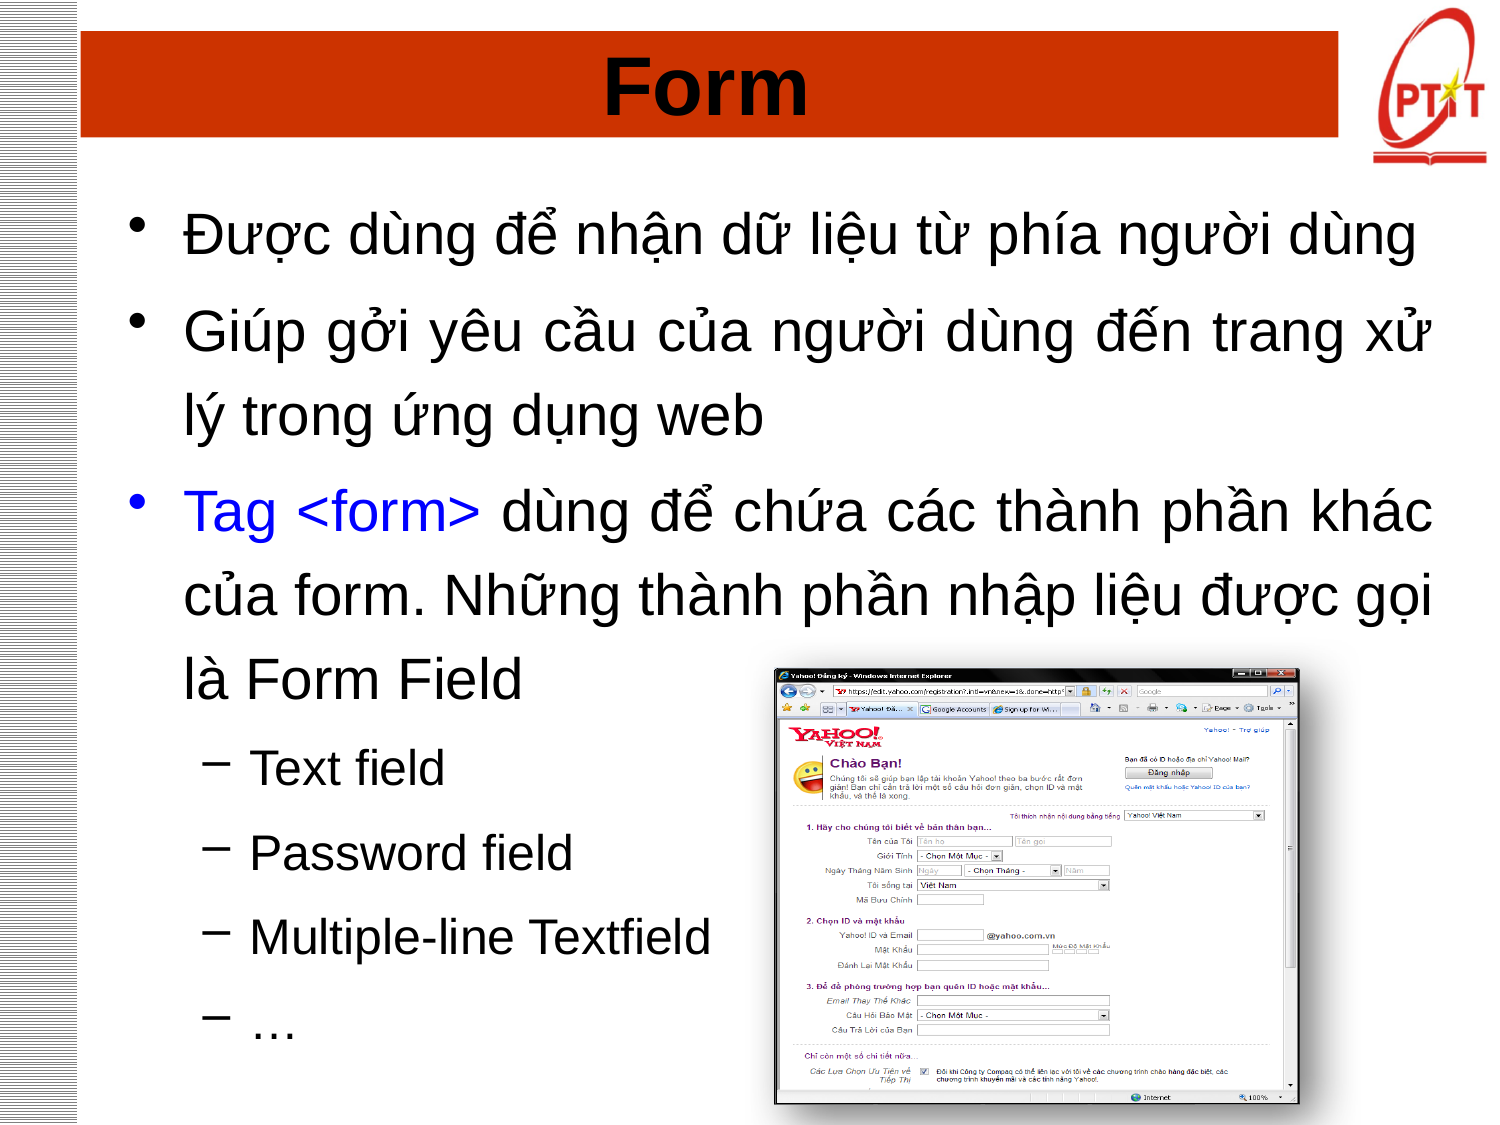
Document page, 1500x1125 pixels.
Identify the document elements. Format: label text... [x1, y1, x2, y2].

title Form [75, 24, 1338, 138]
picture [774, 667, 1301, 1106]
picture [1373, 0, 1489, 167]
list Được dùng để nhận dữ liệu từ phía người dùng Giúp gởi yêu cầu của người dùng đến trang xử lý trong ứng dụng web Tag <form> dùng để chứa các thành phần khác của form. Những thành phần nhập liệu được gọi là Form Field Text field Password field Multiple-line Textfield … [112, 174, 1450, 1052]
